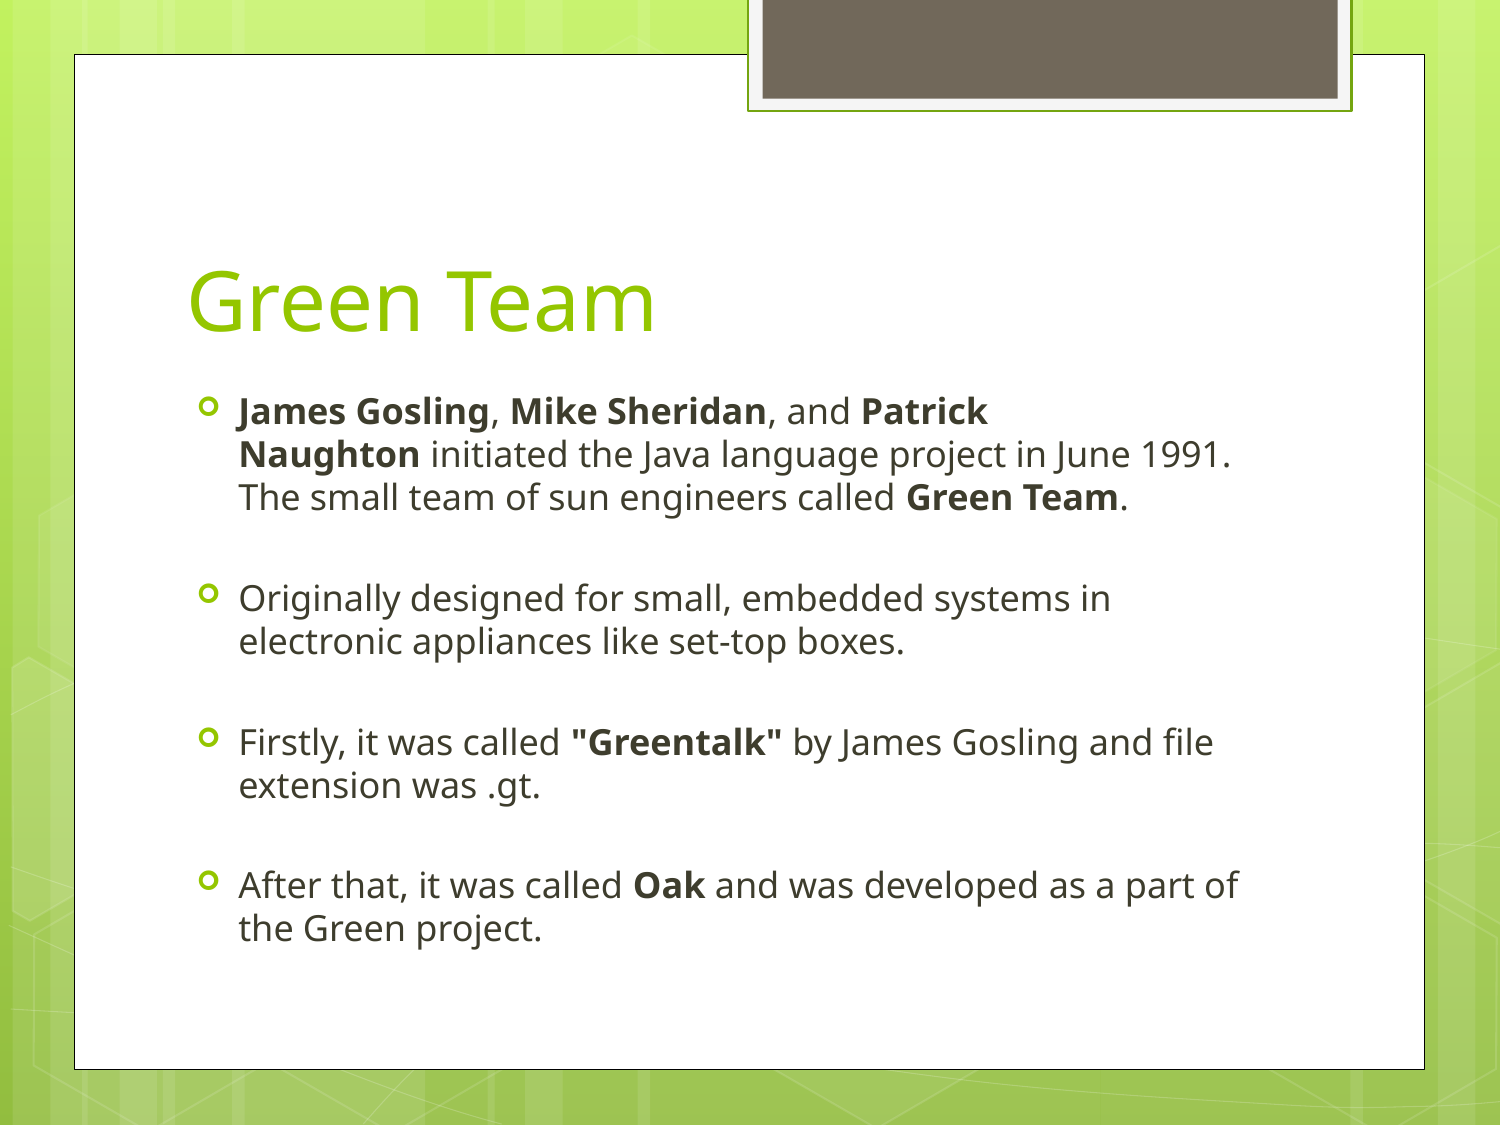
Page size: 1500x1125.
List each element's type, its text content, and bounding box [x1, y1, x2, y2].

list James Gosling, Mike Sheridan, and Patrick Naughton initiated the Java language project in June 1991. The small team of sun engineers called Green Team. Originally designed for small, embedded systems in electronic appliances like set-top boxes. Firstly, it was called "Greentalk" by James Gosling and file extension was .gt. After that, it was called Oak and was developed as a part of the Green project. [171, 381, 1283, 957]
title Green Team [171, 168, 1324, 357]
